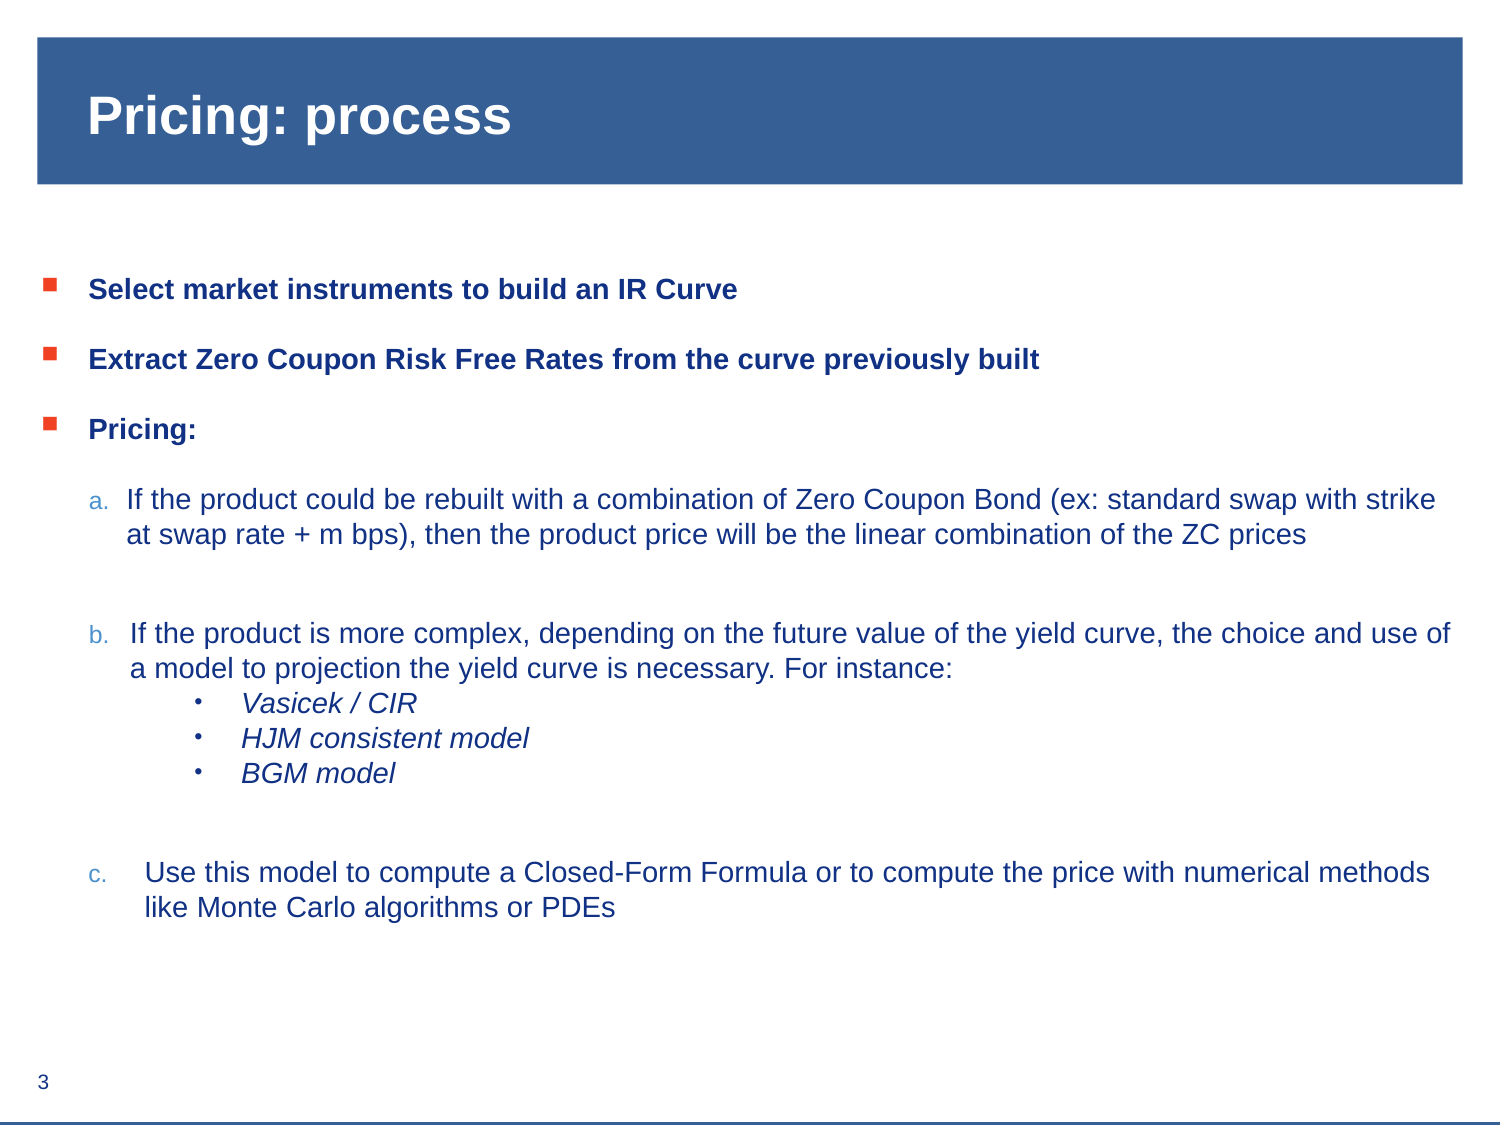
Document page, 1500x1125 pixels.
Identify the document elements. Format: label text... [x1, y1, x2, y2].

slide_number 3 [37, 1068, 88, 1120]
list Select market instruments to build an IR Curve Extract Zero Coupon Risk Free Rates from the curve previously built Pricing: If the product could be rebuilt with a combination of Zero Coupon Bond (ex: standard swap with strike at swap rate + m bps), then the product price will be the linear combination of the ZC prices If the product is more complex, depending on the future value of the yield curve, the choice and use of a model to projection the yield curve is necessary. For instance: Vasicek / CIR HJM consistent model BGM model Use this model to compute a Closed-Form Formula or to compute the price with numerical methods like Monte Carlo algorithms or PDEs [41, 199, 1459, 1024]
title Pricing: process [87, 37, 1226, 188]
